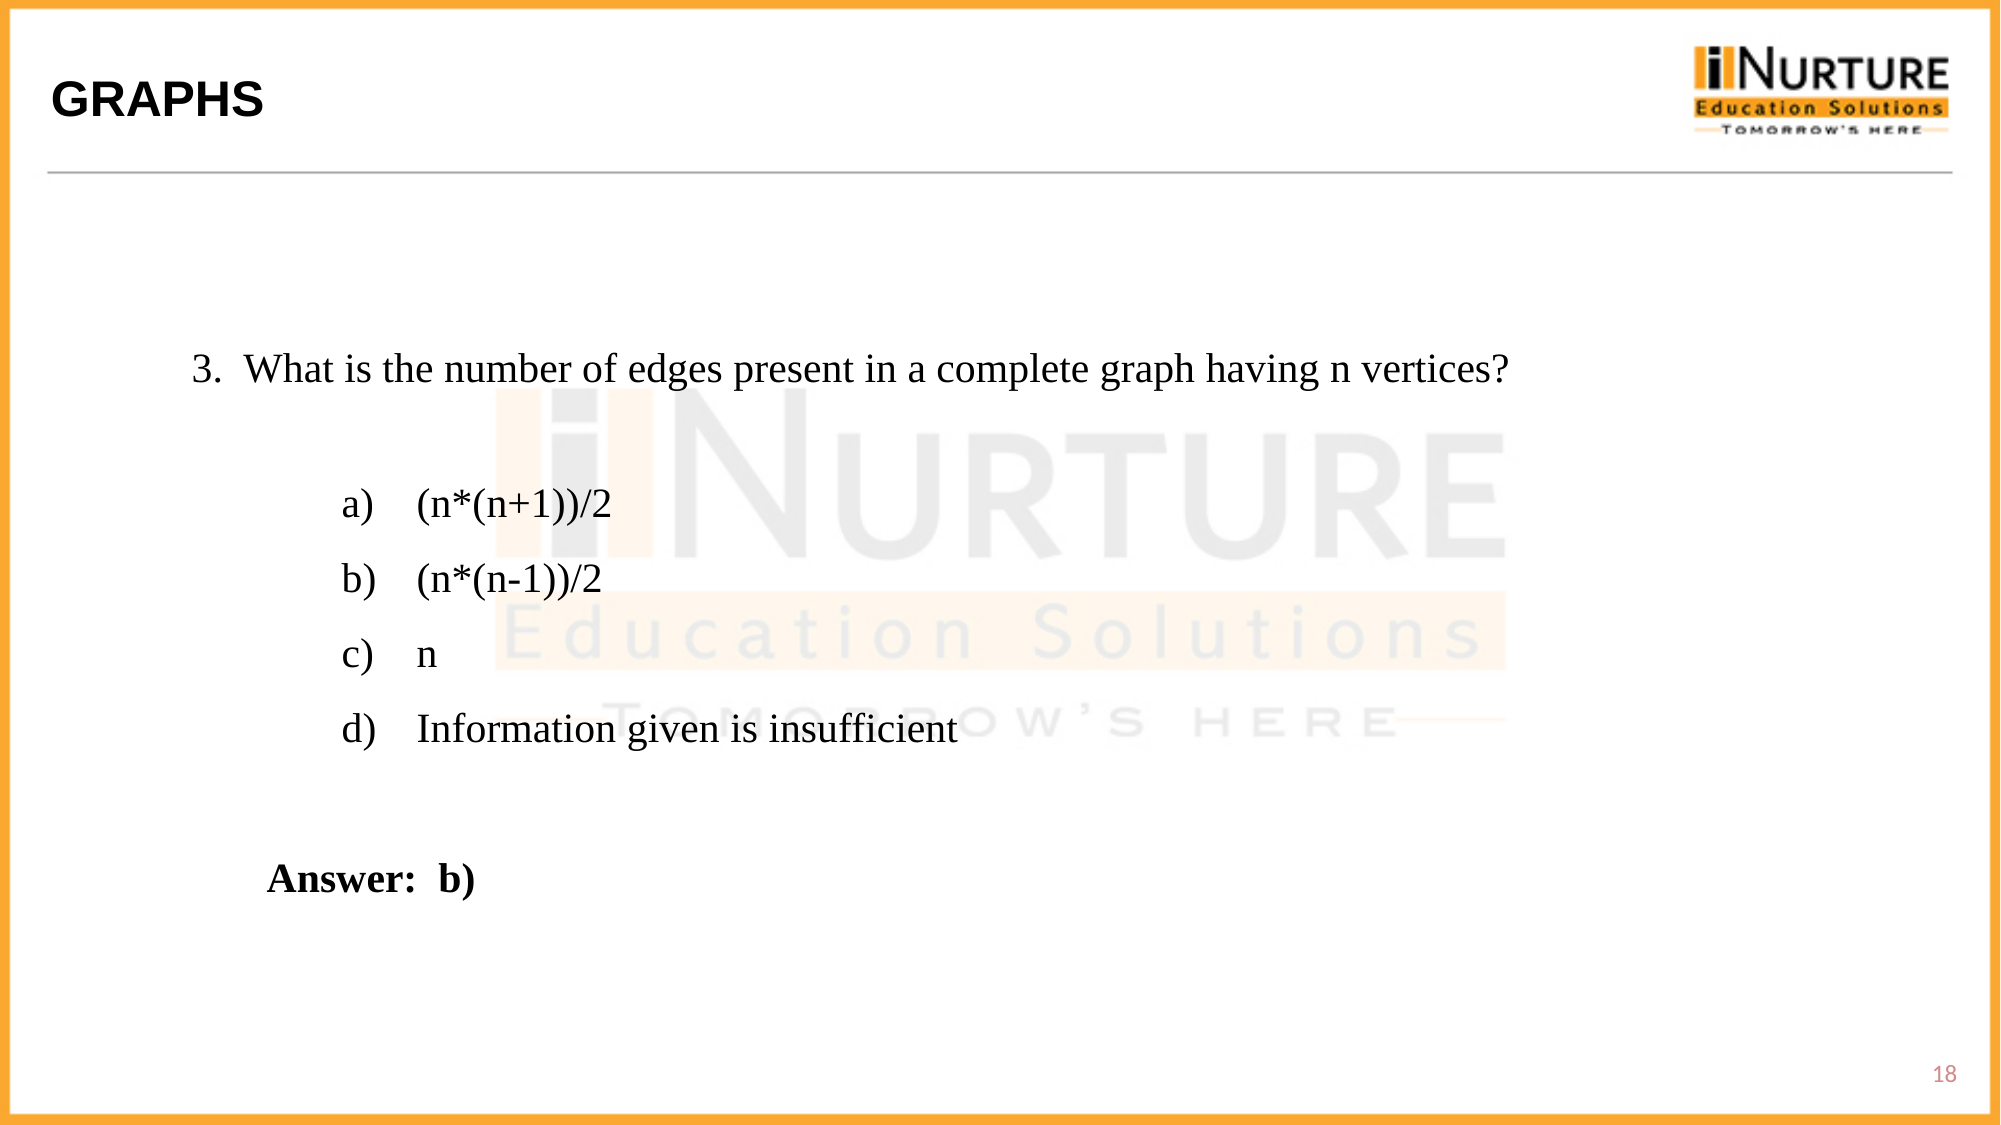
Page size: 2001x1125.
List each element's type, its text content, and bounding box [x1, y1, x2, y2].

text_box GRAPHS [33, 59, 1716, 134]
picture [0, 0, 2001, 1125]
text_box 3. What is the number of edges present in a complete graph having n vertices? (n*(n+1))/2 (n*(n-1))/2 n Information given is insufficient Answer: b) [58, 208, 2000, 984]
slide_number 18 [1901, 1042, 1973, 1103]
